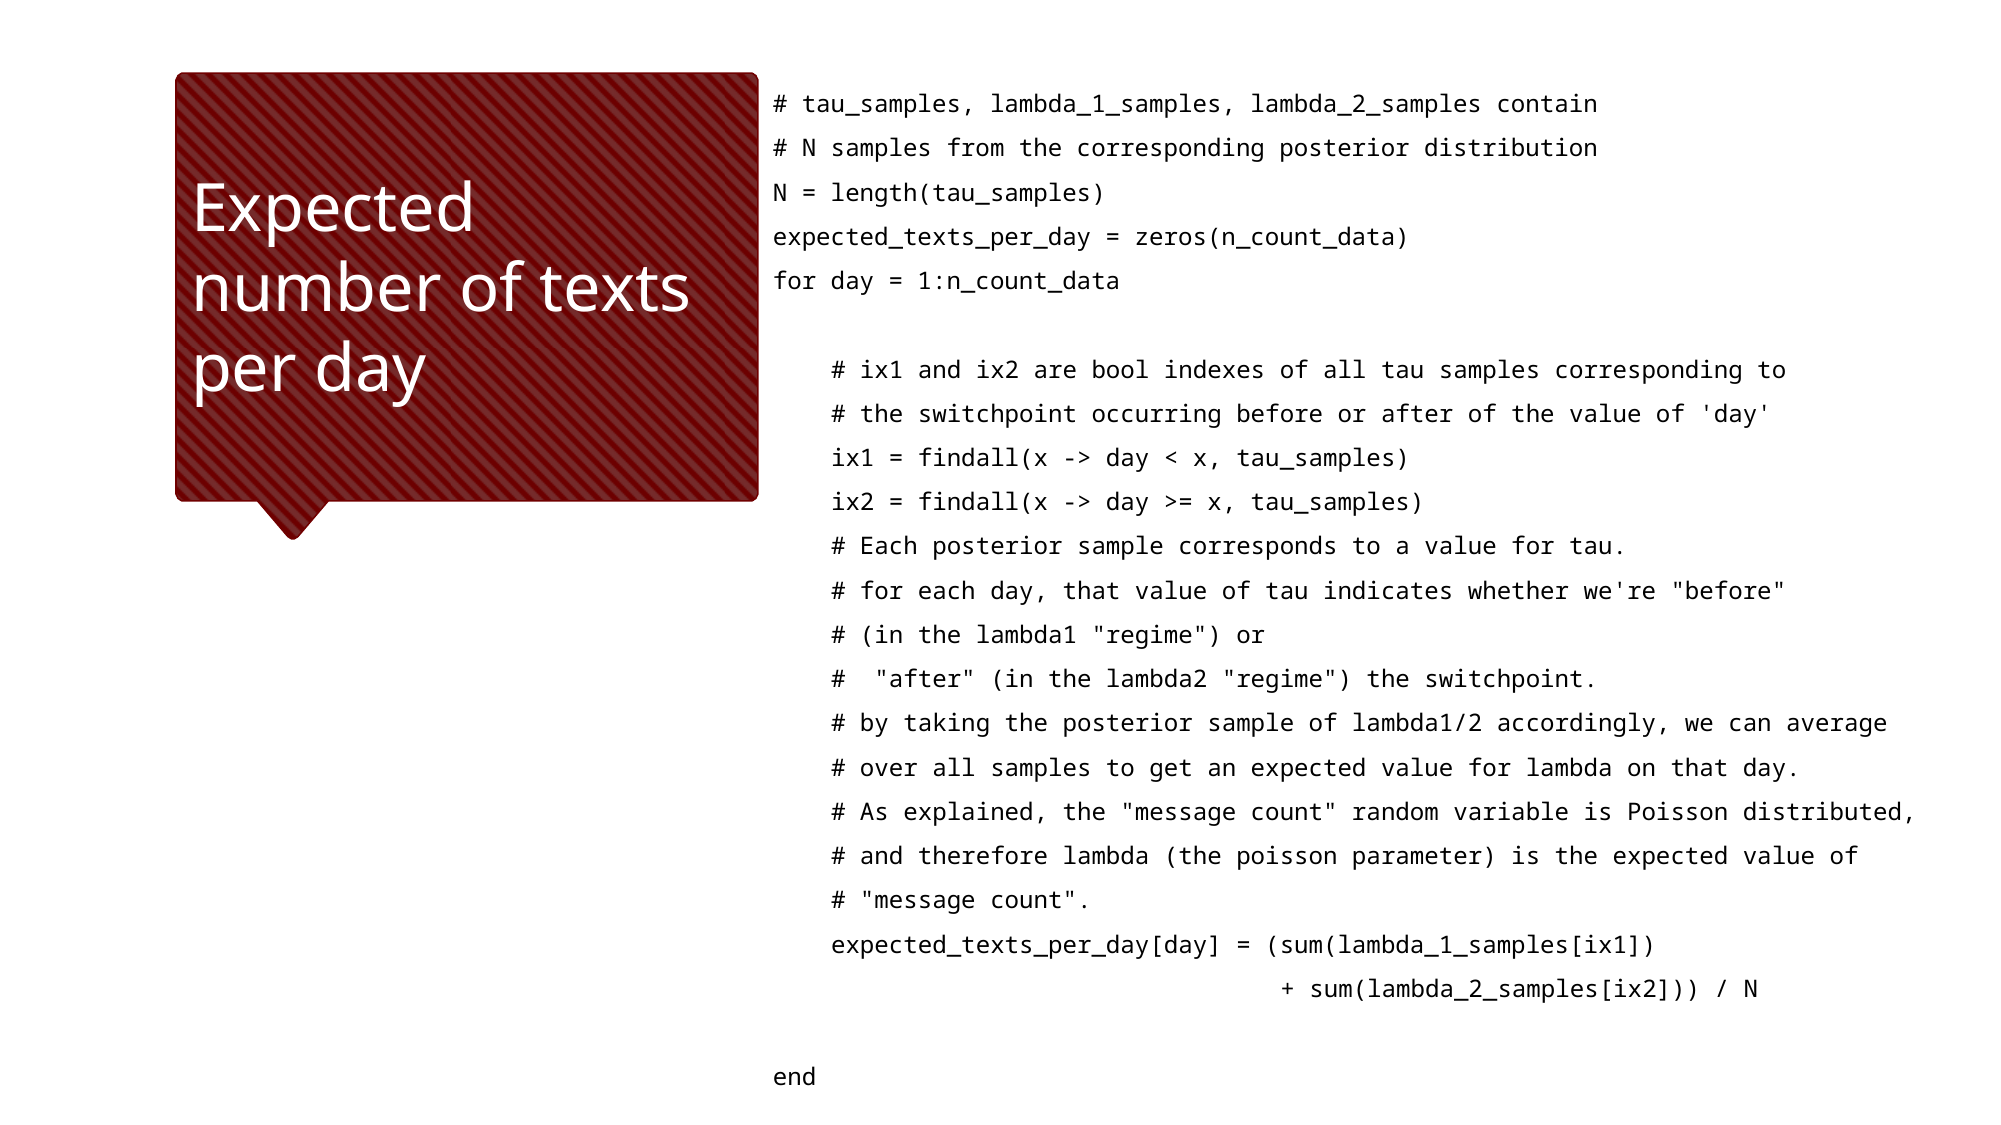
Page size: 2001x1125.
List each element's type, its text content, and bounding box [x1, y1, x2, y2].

title Expected number of texts per day [176, 73, 757, 496]
list # tau_samples, lambda_1_samples, lambda_2_samples contain # N samples from the corresponding posterior distribution N = length(tau_samples) expected_texts_per_day = zeros(n_count_data) for day = 1:n_count_data # ix1 and ix2 are bool indexes of all tau samples corresponding to # the switchpoint occurring before or after of the value of 'day' ix1 = findall(x -> day < x, tau_samples) ix2 = findall(x -> day >= x, tau_samples) # Each posterior sample corresponds to a value for tau. # for each day, that value of tau indicates whether we're "before" # (in the lambda1 "regime") or # "after" (in the lambda2 "regime") the switchpoint. # by taking the posterior sample of lambda1/2 accordingly, we can average # over all samples to get an expected value for lambda on that day. # As explained, the "message count" random variable is Poisson distributed, # and therefore lambda (the poisson parameter) is the expected value of # "message count". expected_texts_per_day[day] = (sum(lambda_1_samples[ix1]) + sum(lambda_2_samples[ix2])) / N end [757, 73, 1983, 1106]
